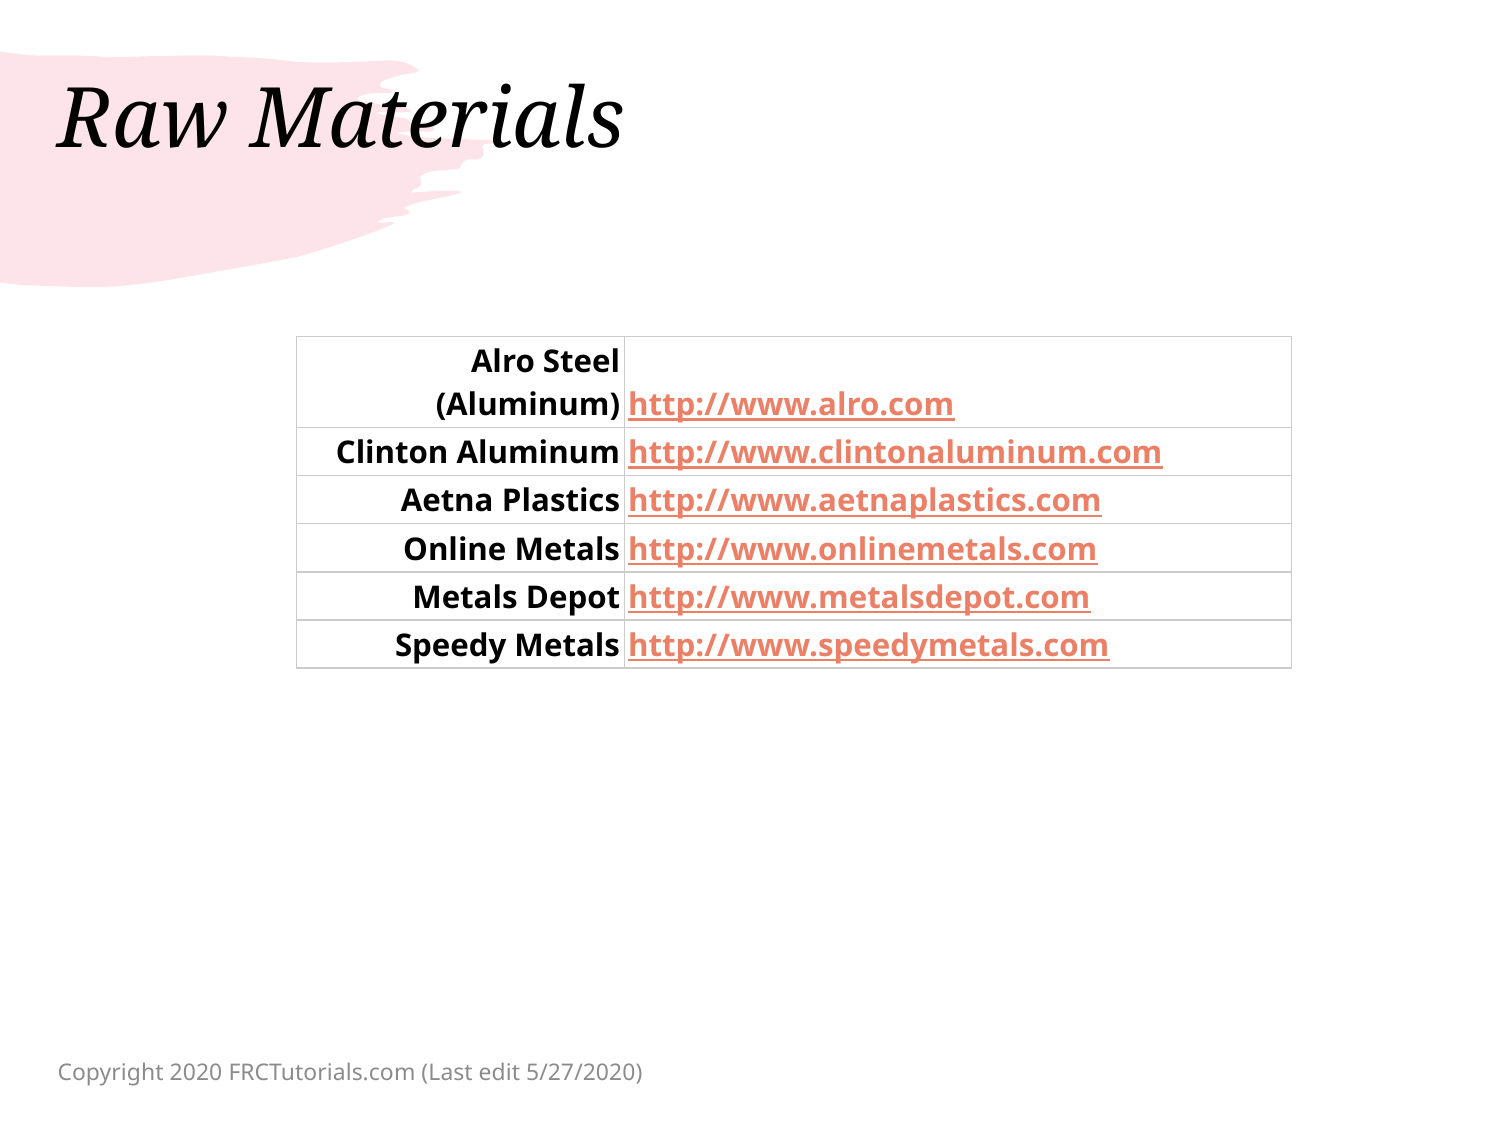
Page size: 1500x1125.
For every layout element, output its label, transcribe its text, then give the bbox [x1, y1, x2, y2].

footer Copyright 2020 FRCTutorials.com (Last edit 5/27/2020) [42, 1042, 718, 1103]
table_cell Metals Depot [297, 573, 624, 619]
table_header http://www.alro.com [625, 337, 1291, 427]
table_cell Online Metals [297, 524, 624, 571]
table_cell Speedy Metals [297, 621, 624, 667]
table_cell http://www.onlinemetals.com [625, 524, 1291, 571]
table_cell http://www.clintonaluminum.com [625, 428, 1291, 475]
table_cell Aetna Plastics [297, 476, 624, 523]
table_cell http://www.aetnaplastics.com [625, 476, 1291, 523]
table_cell Clinton Aluminum [297, 428, 624, 475]
table_header Alro Steel (Aluminum) [297, 337, 624, 427]
table_cell http://www.metalsdepot.com [625, 573, 1291, 619]
title Raw Materials [42, 59, 1464, 182]
table_cell http://www.speedymetals.com [625, 621, 1291, 667]
